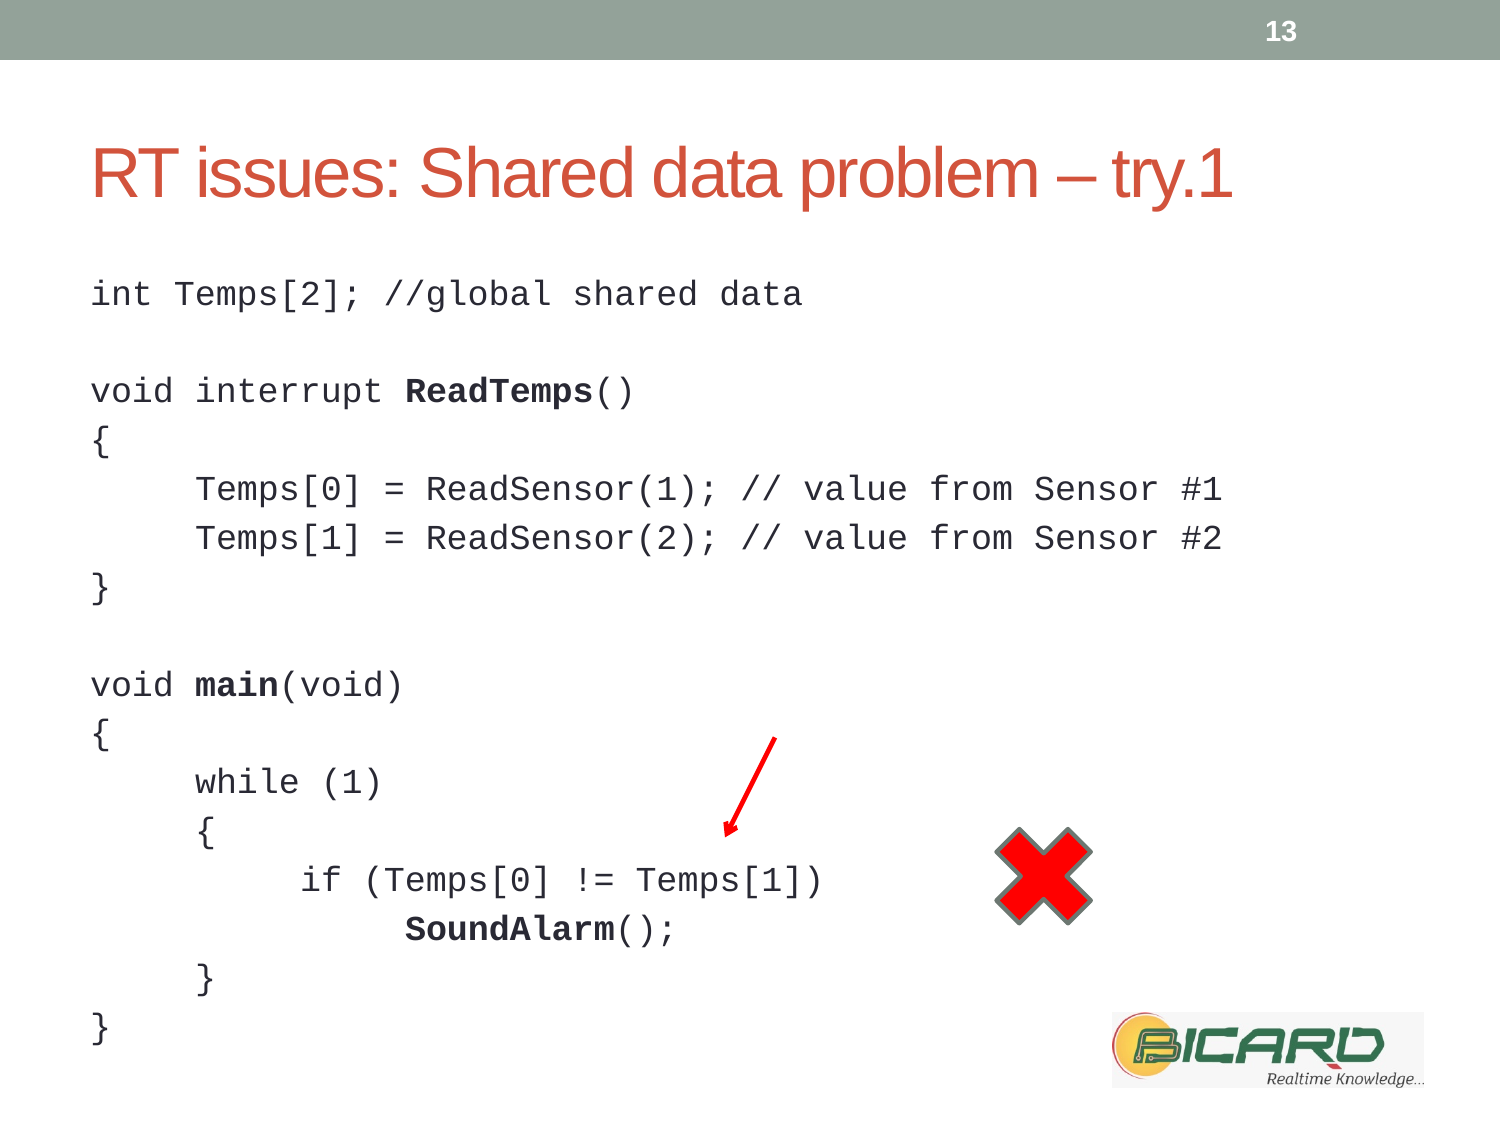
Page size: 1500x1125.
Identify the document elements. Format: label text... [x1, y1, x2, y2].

text_box [994, 826, 1093, 926]
list int Temps[2]; //global shared data void interrupt ReadTemps() { Temps[0] = ReadSensor(1); // value from Sensor #1 Temps[1] = ReadSensor(2); // value from Sensor #2 } void main(void) { while (1) { if (Temps[0] != Temps[1]) SoundAlarm(); } } [75, 262, 1425, 1063]
slide_number 13 [1250, 3, 1425, 57]
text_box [724, 737, 776, 838]
picture [1112, 1063, 1424, 1088]
title RT issues: Shared data problem – try.1 [75, 87, 1425, 250]
